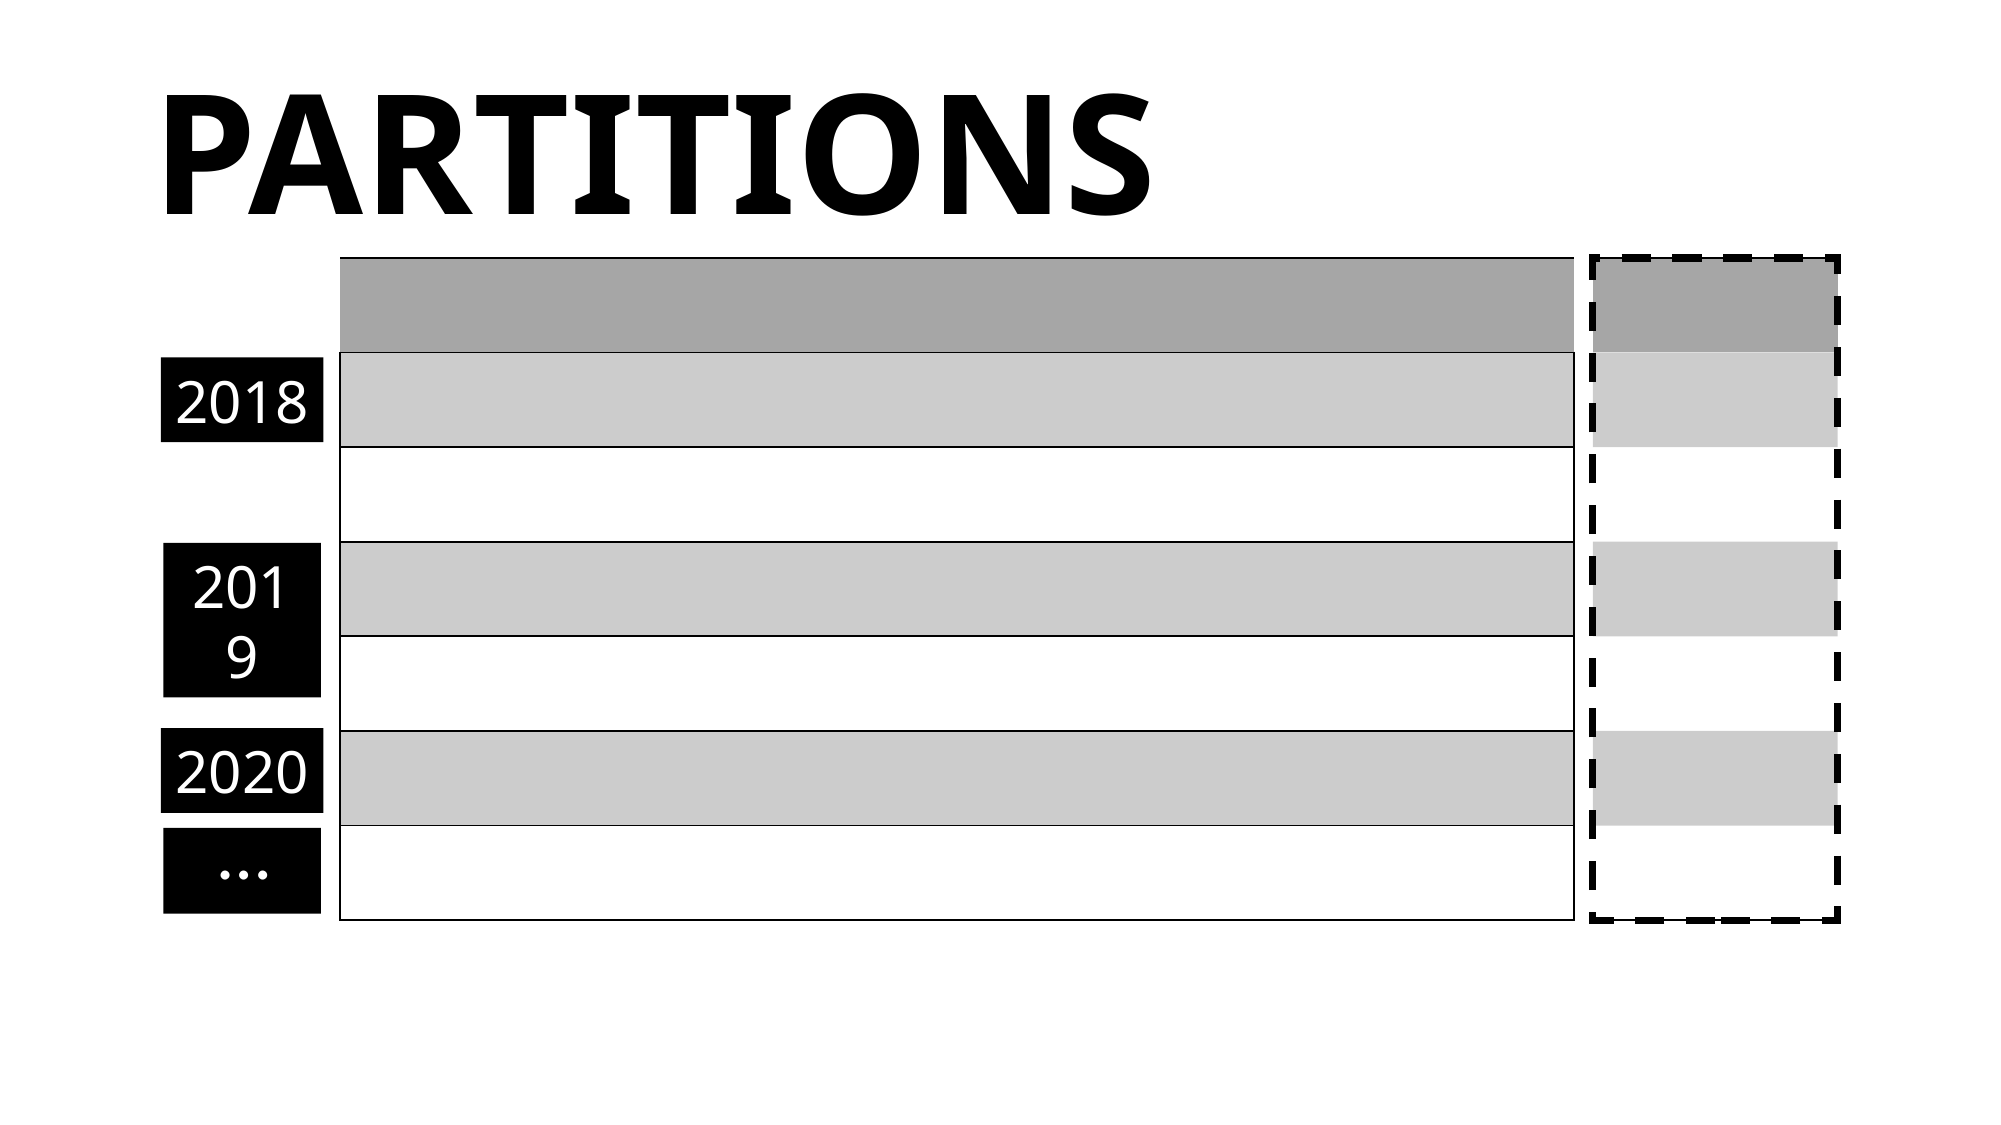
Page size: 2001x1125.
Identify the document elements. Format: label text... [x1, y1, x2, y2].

title PARTITIONS [137, 63, 1863, 258]
table_cell [341, 637, 1573, 730]
table_cell [341, 353, 1573, 446]
text_box … [204, 797, 286, 902]
text_box 2018 [160, 357, 324, 443]
table_header [340, 259, 1574, 352]
text_box 2019 [163, 542, 321, 698]
text_box 2020 [160, 728, 324, 813]
text_box [1592, 257, 1839, 921]
table_cell [341, 826, 1573, 919]
text_box [163, 827, 321, 914]
table_cell [341, 543, 1573, 635]
table_cell [341, 448, 1573, 541]
table_cell [341, 732, 1573, 825]
